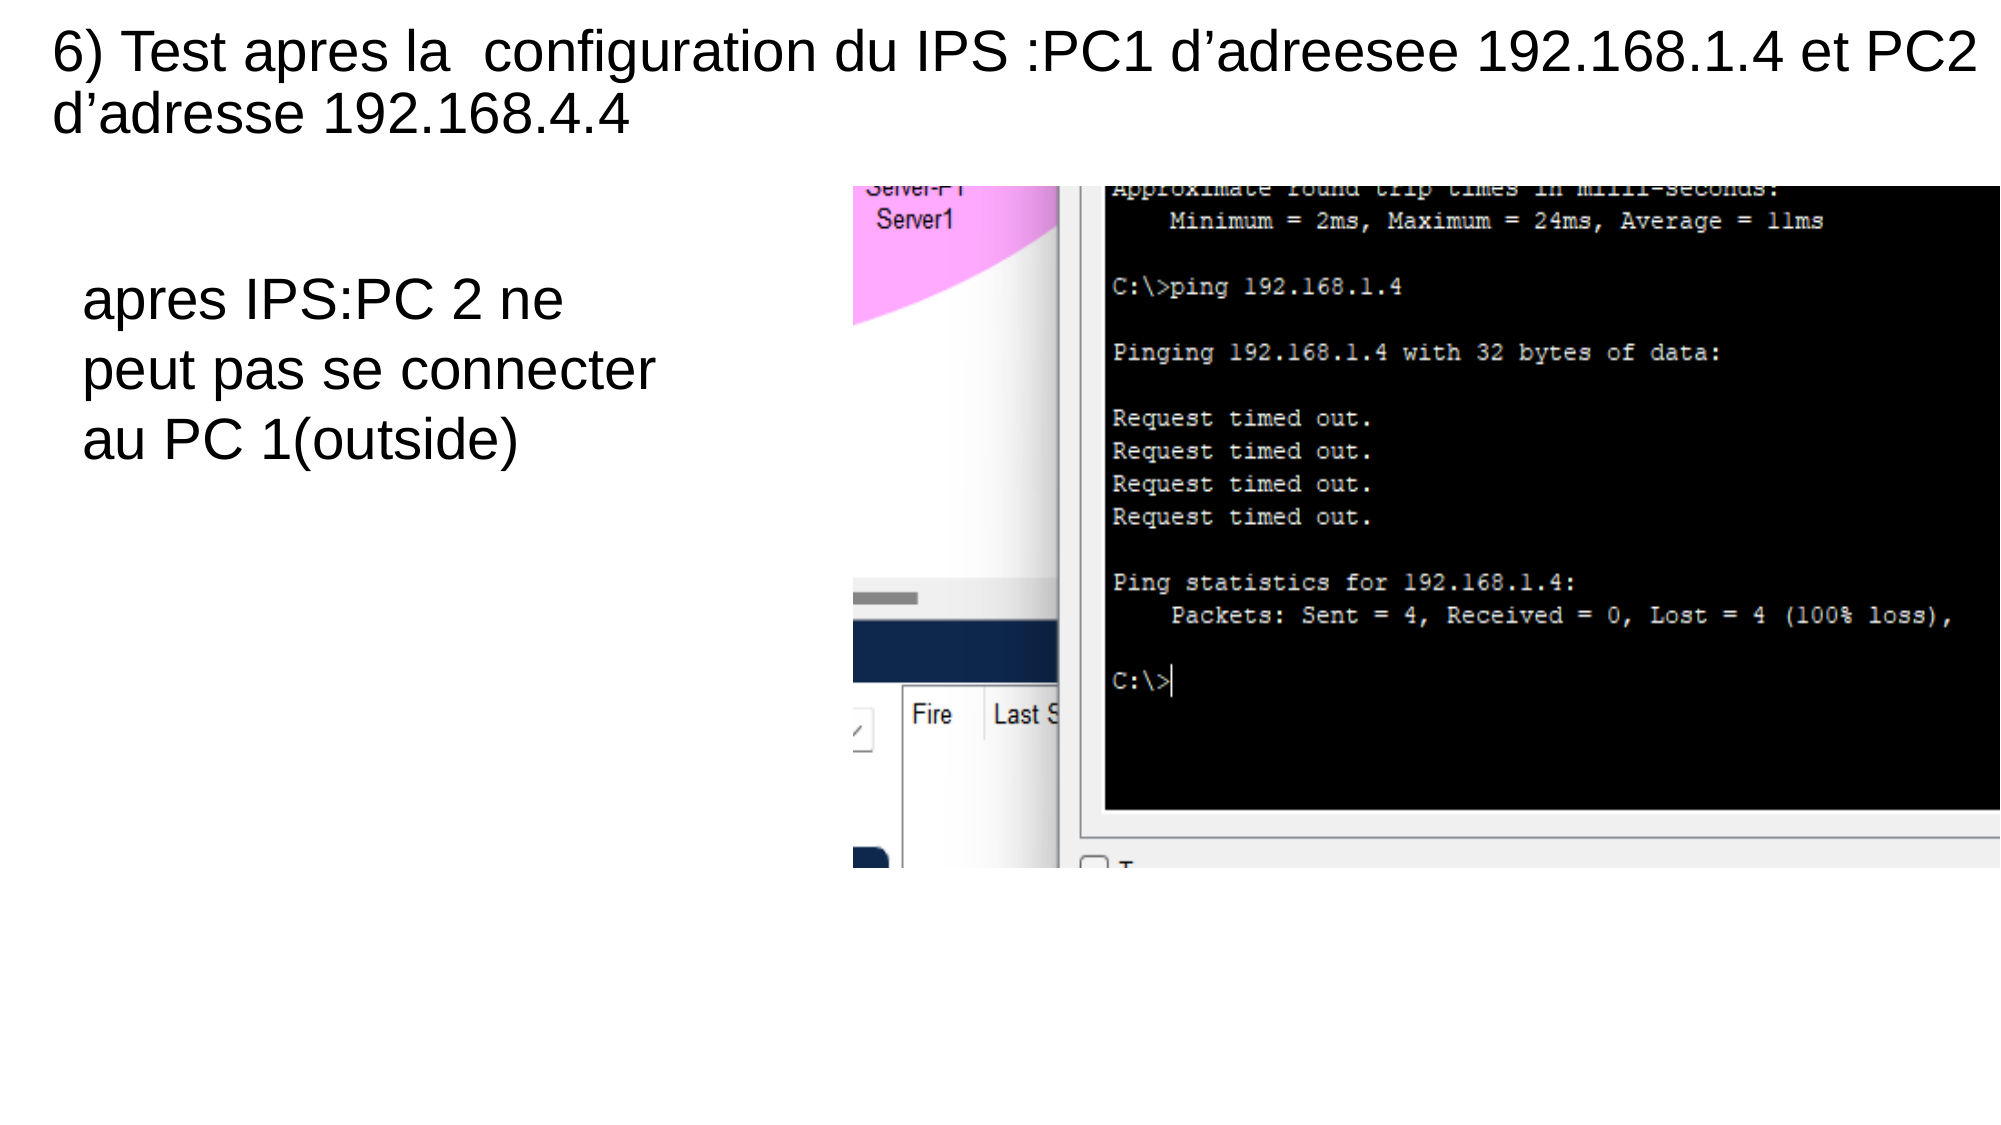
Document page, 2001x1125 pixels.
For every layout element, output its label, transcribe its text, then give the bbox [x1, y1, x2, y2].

list 6) Test apres la configuration du IPS :PC1 d’adreesee 192.168.1.4 et PC2 d’adresse 192.168.4.4 [37, 13, 2000, 1014]
picture [853, 186, 2000, 868]
text_box apres IPS:PC 2 ne peut pas se connecter au PC 1(outside) [67, 245, 687, 762]
